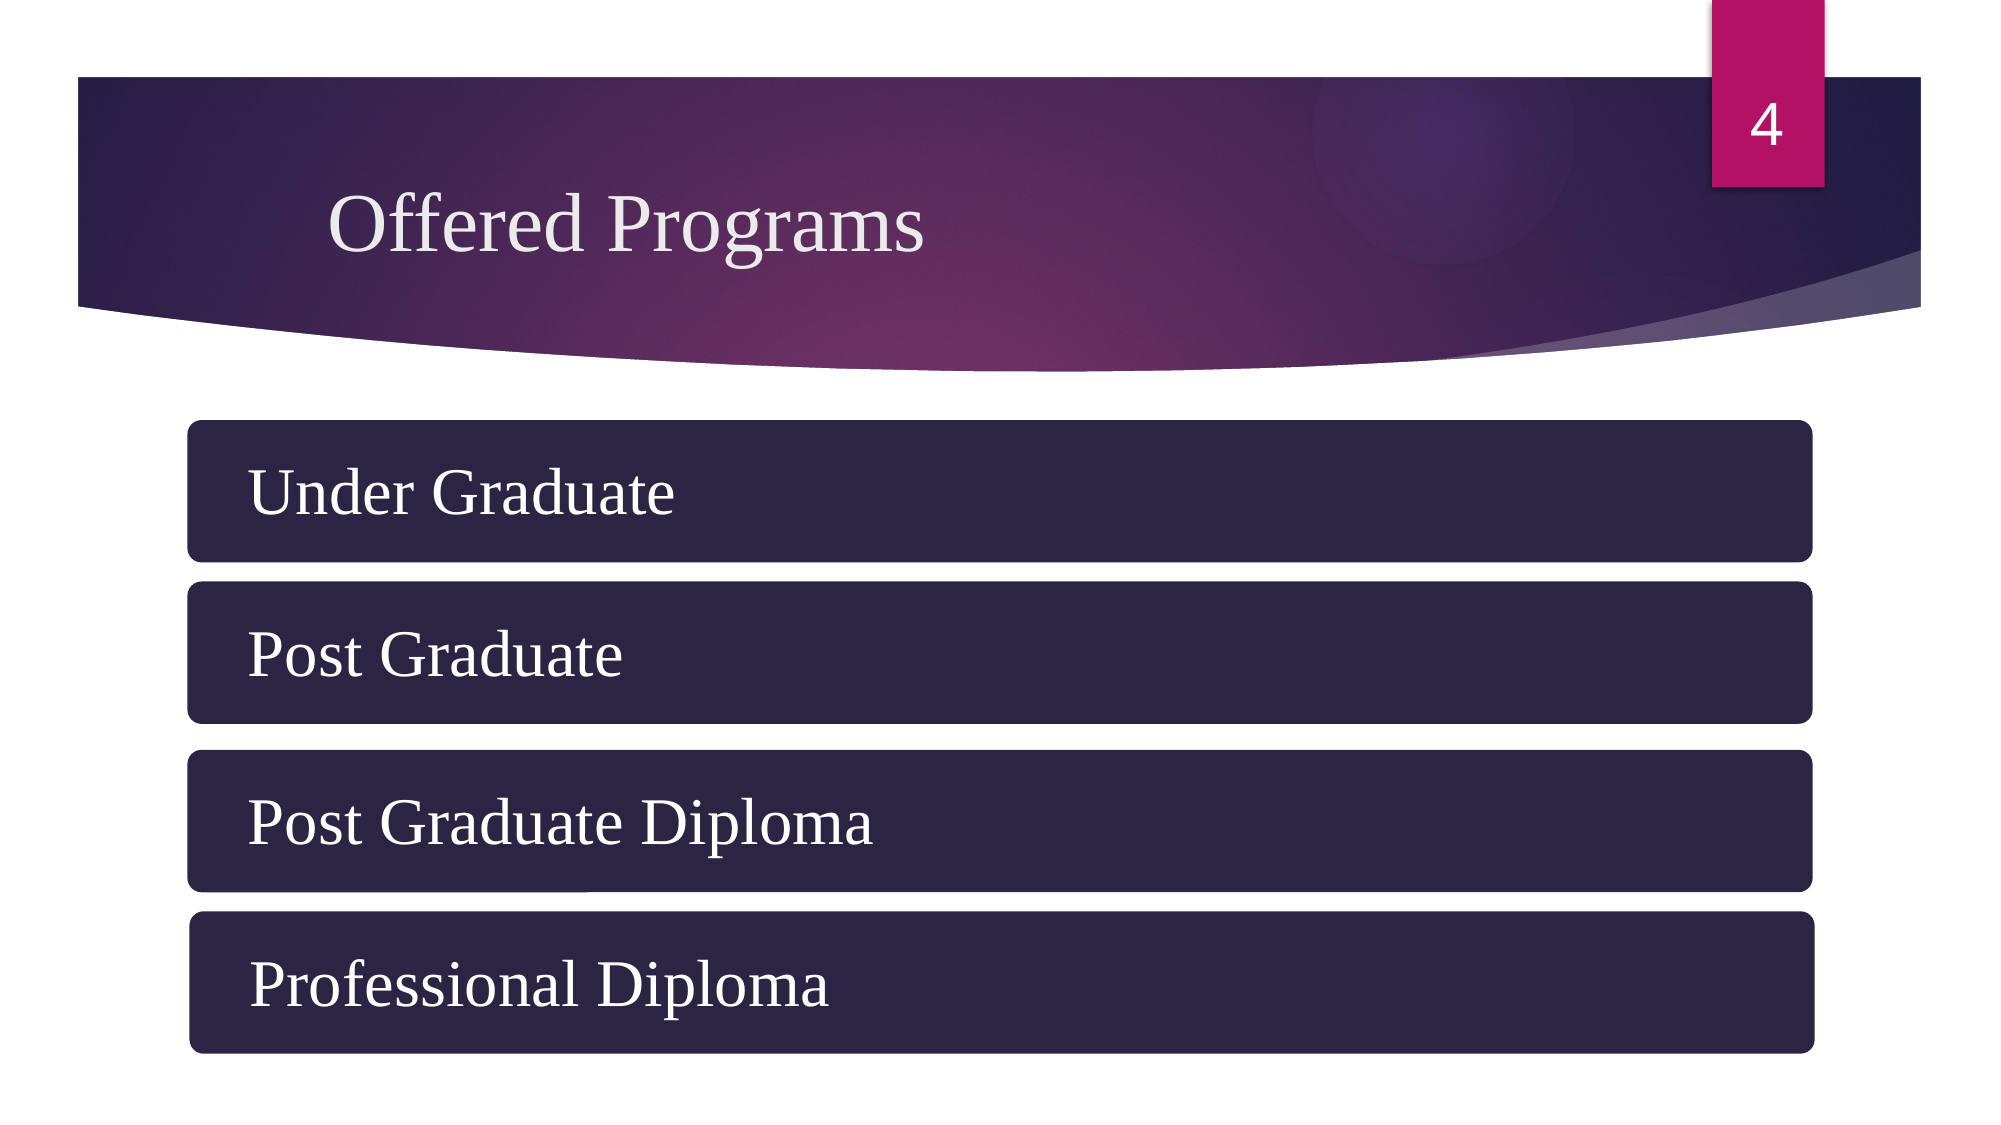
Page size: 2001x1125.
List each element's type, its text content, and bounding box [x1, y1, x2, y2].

slide_number 4 [1698, 48, 1836, 175]
text_box Under Graduate [187, 420, 1813, 563]
title Offered Programs [189, 159, 1627, 276]
text_box Post Graduate [187, 581, 1813, 724]
text_box Post Graduate Diploma [187, 749, 1813, 893]
text_box Professional Diploma [189, 911, 1815, 1054]
